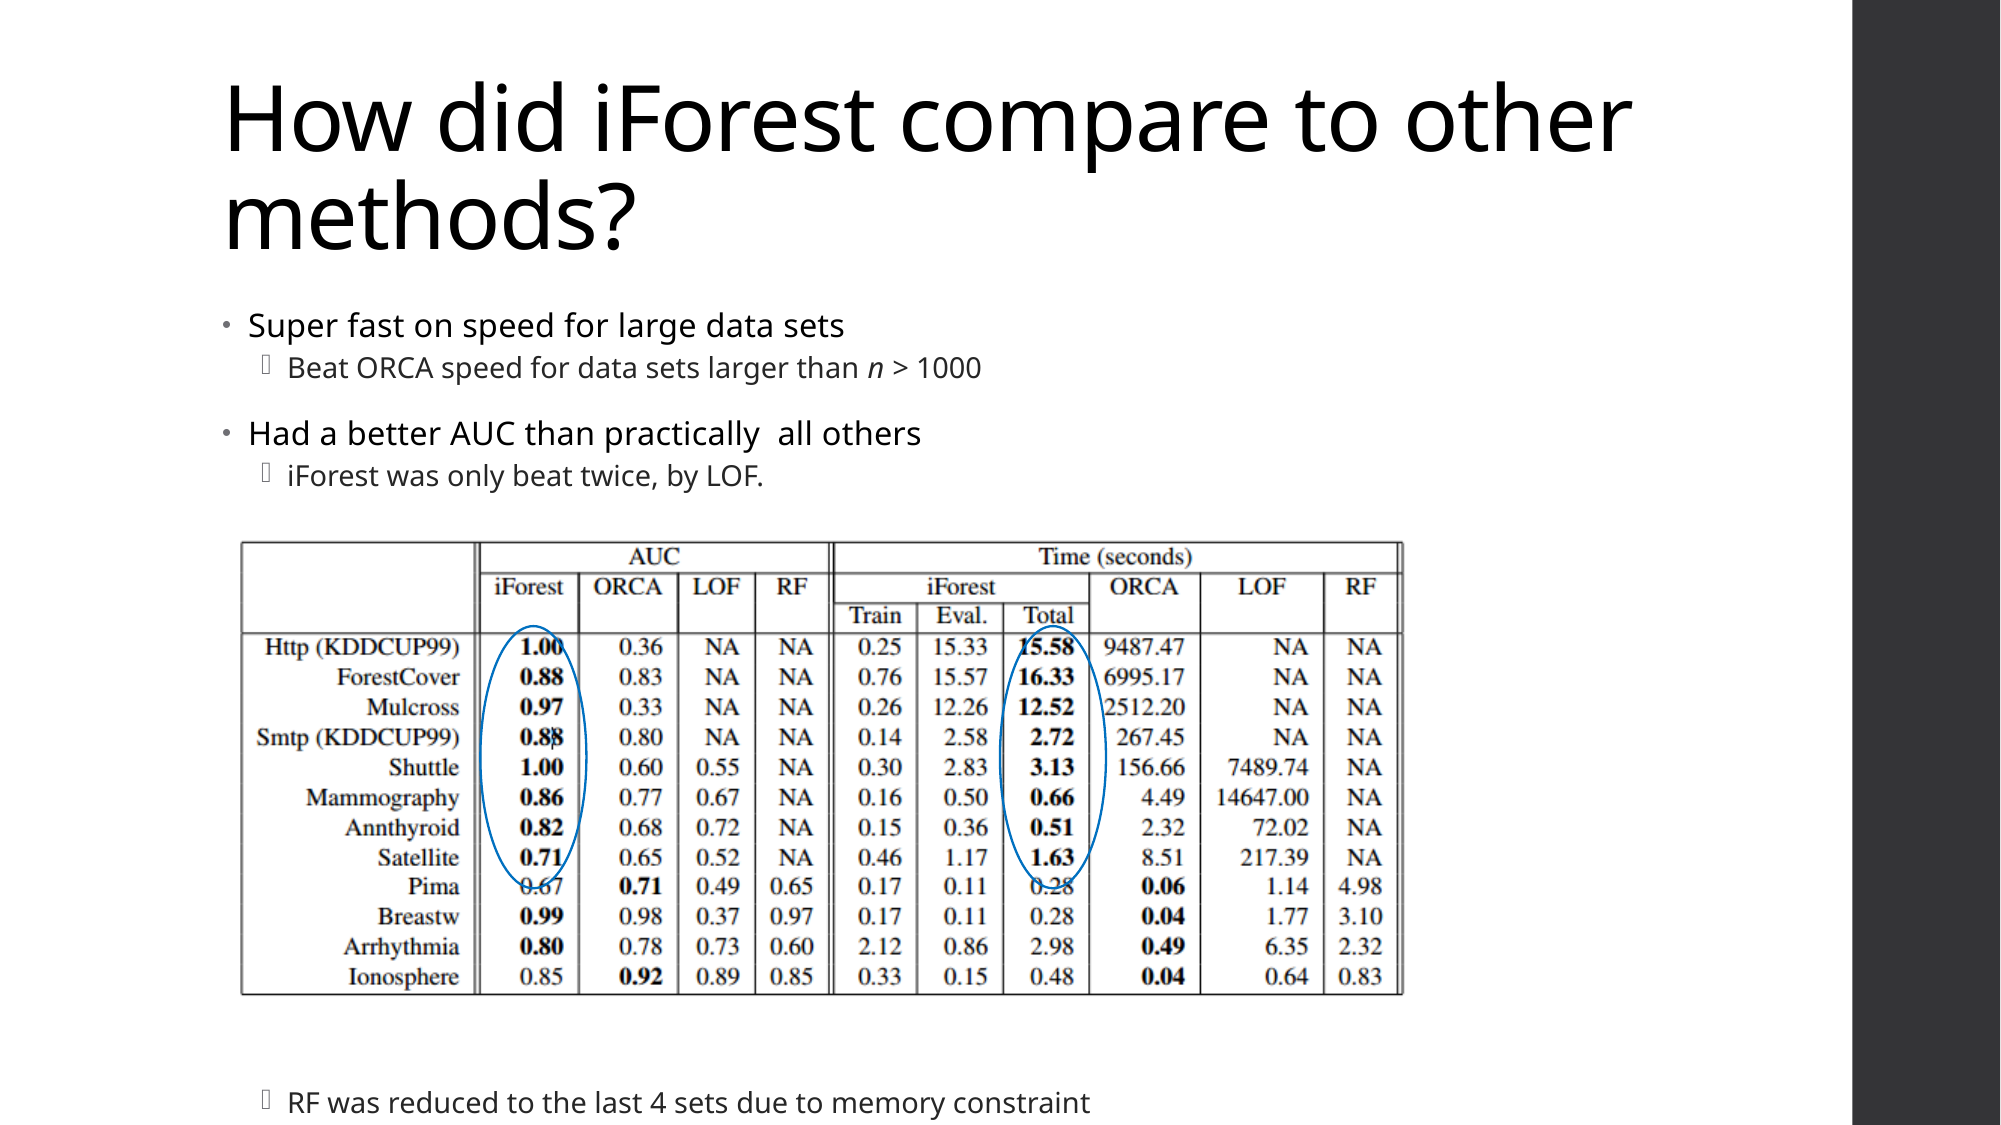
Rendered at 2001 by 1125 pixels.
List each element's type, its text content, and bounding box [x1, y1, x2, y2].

list Super fast on speed for large data sets Beat ORCA speed for data sets larger than n > 1000 Had a better AUC than practically all others iForest was only beat twice, by LOF. RF was reduced to the last 4 sets due to memory constraint LOF was excluded from the first 4 due to time constraints [206, 299, 1617, 1125]
title How did iForest compare to other methods? [206, 60, 1797, 278]
picture [206, 524, 1445, 1015]
